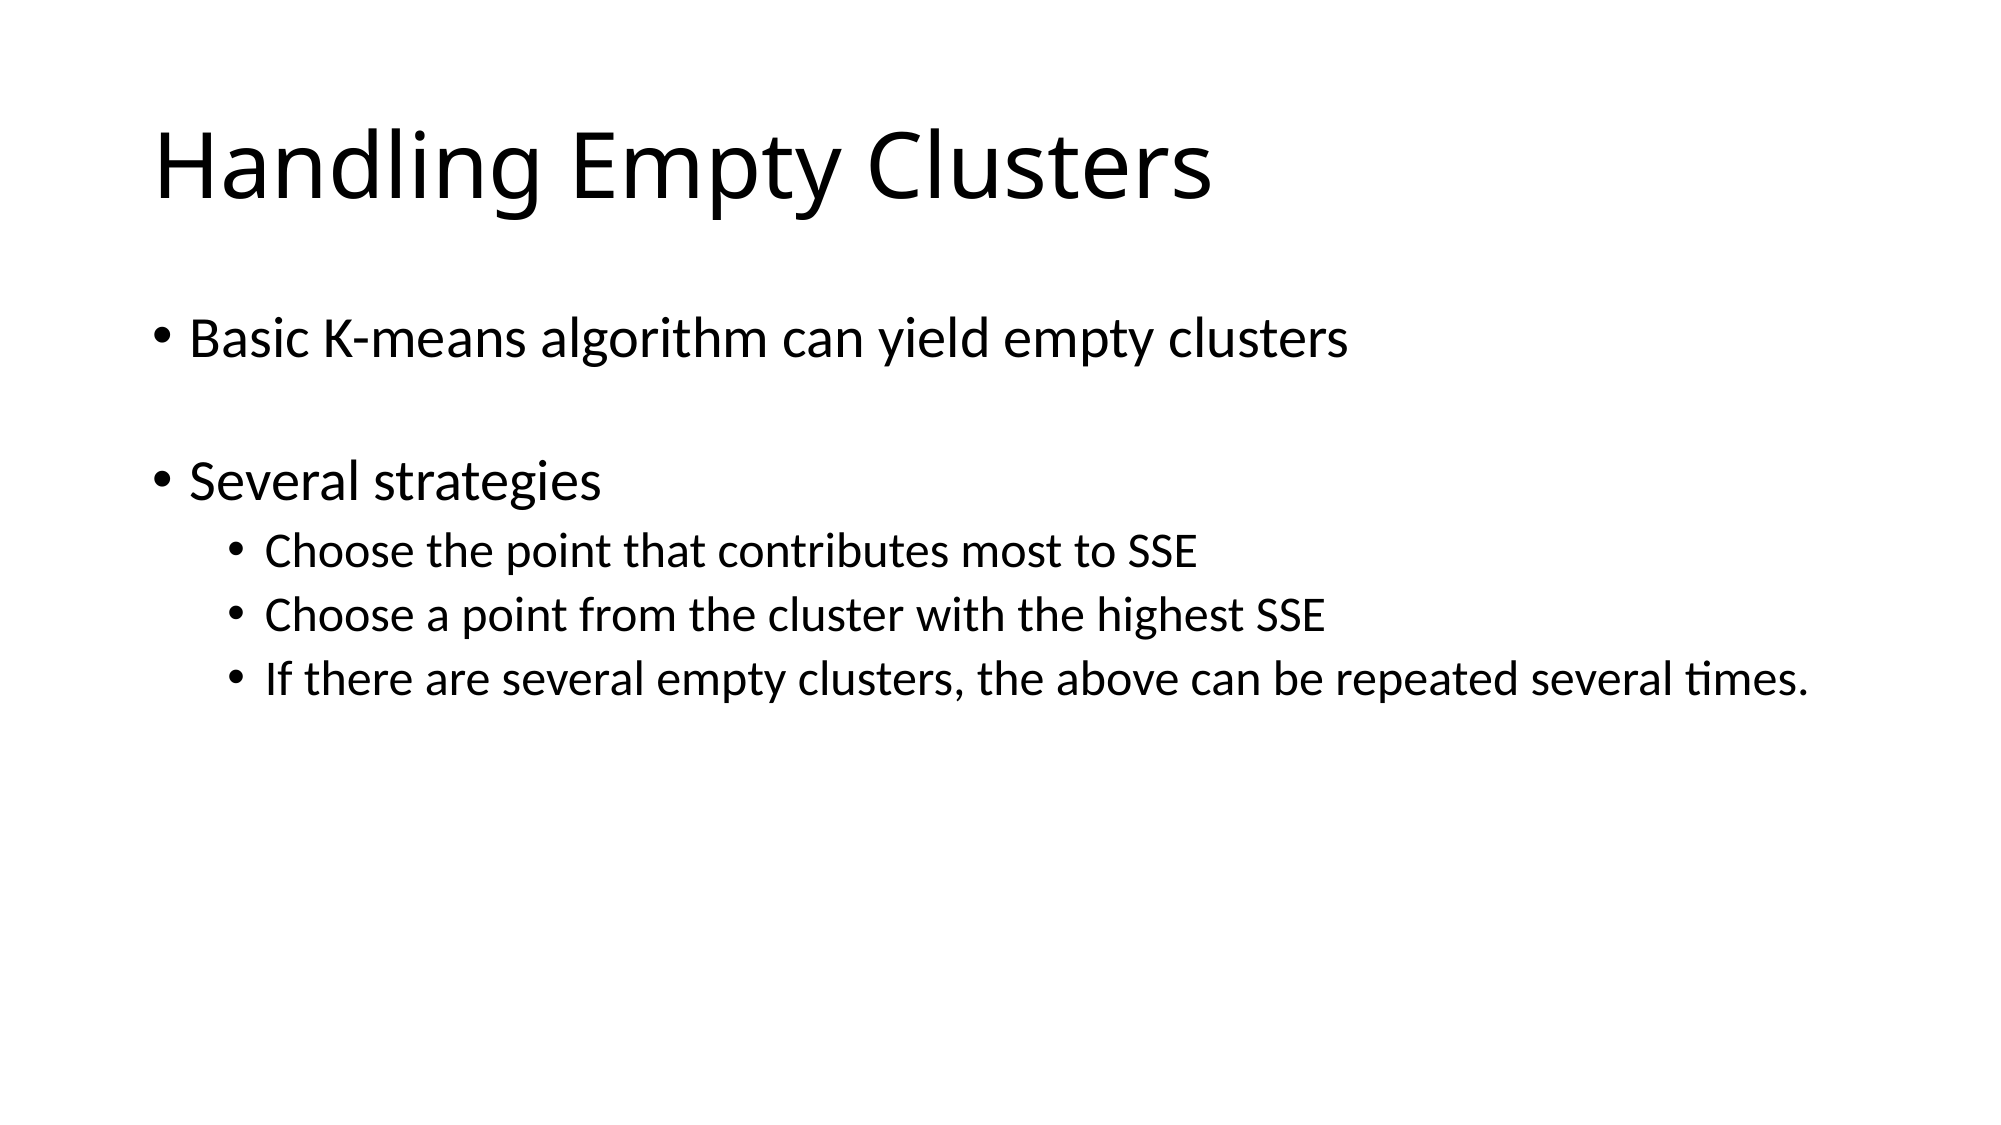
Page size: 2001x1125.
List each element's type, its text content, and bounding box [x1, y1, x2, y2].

list Basic K-means algorithm can yield empty clusters Several strategies Choose the point that contributes most to SSE Choose a point from the cluster with the highest SSE If there are several empty clusters, the above can be repeated several times. [137, 299, 1863, 1014]
title Handling Empty Clusters [137, 59, 1863, 278]
